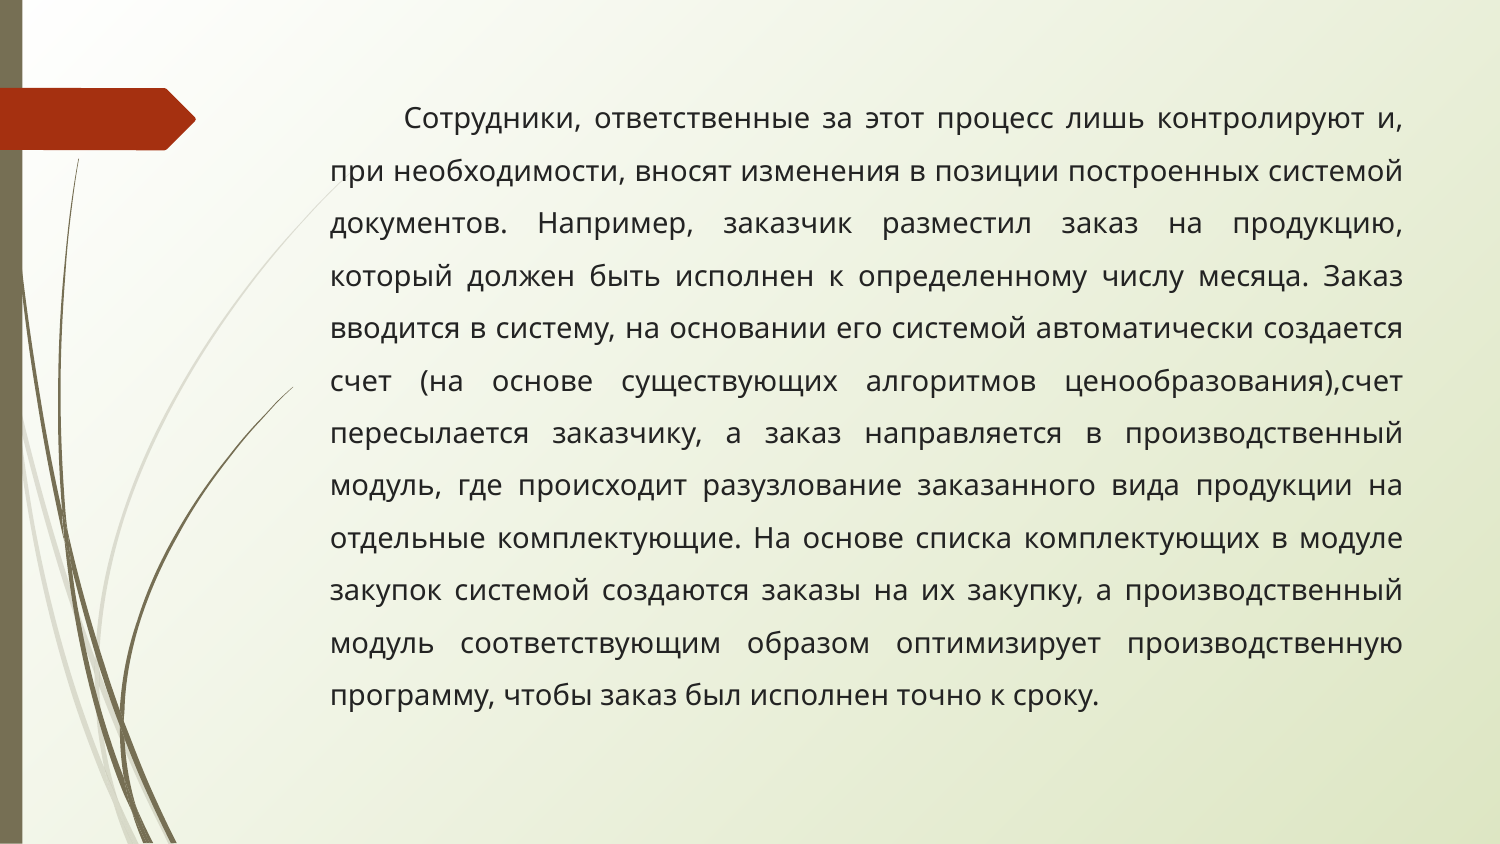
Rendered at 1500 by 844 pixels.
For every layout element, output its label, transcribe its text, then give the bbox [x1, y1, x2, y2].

list Сотрудники, ответственные за этот процесс лишь контролируют и, при необходимости, вносят изменения в позиции построенных системой документов. Например, заказчик разместил заказ на продукцию, который должен быть исполнен к определенному числу месяца. Заказ вводится в систему, на основании его системой автоматически создается счет (на основе существующих алгоритмов ценообразования),счет пересылается заказчику, а заказ направляется в производственный модуль, где происходит разузлование заказанного вида продукции на отдельные комплектующие. На основе списка комплектующих в модуле закупок системой создаются заказы на их закупку, а производственный модуль соответствующим образом оптимизирует производственную программу, чтобы заказ был исполнен точно к сроку. [318, 76, 1416, 542]
